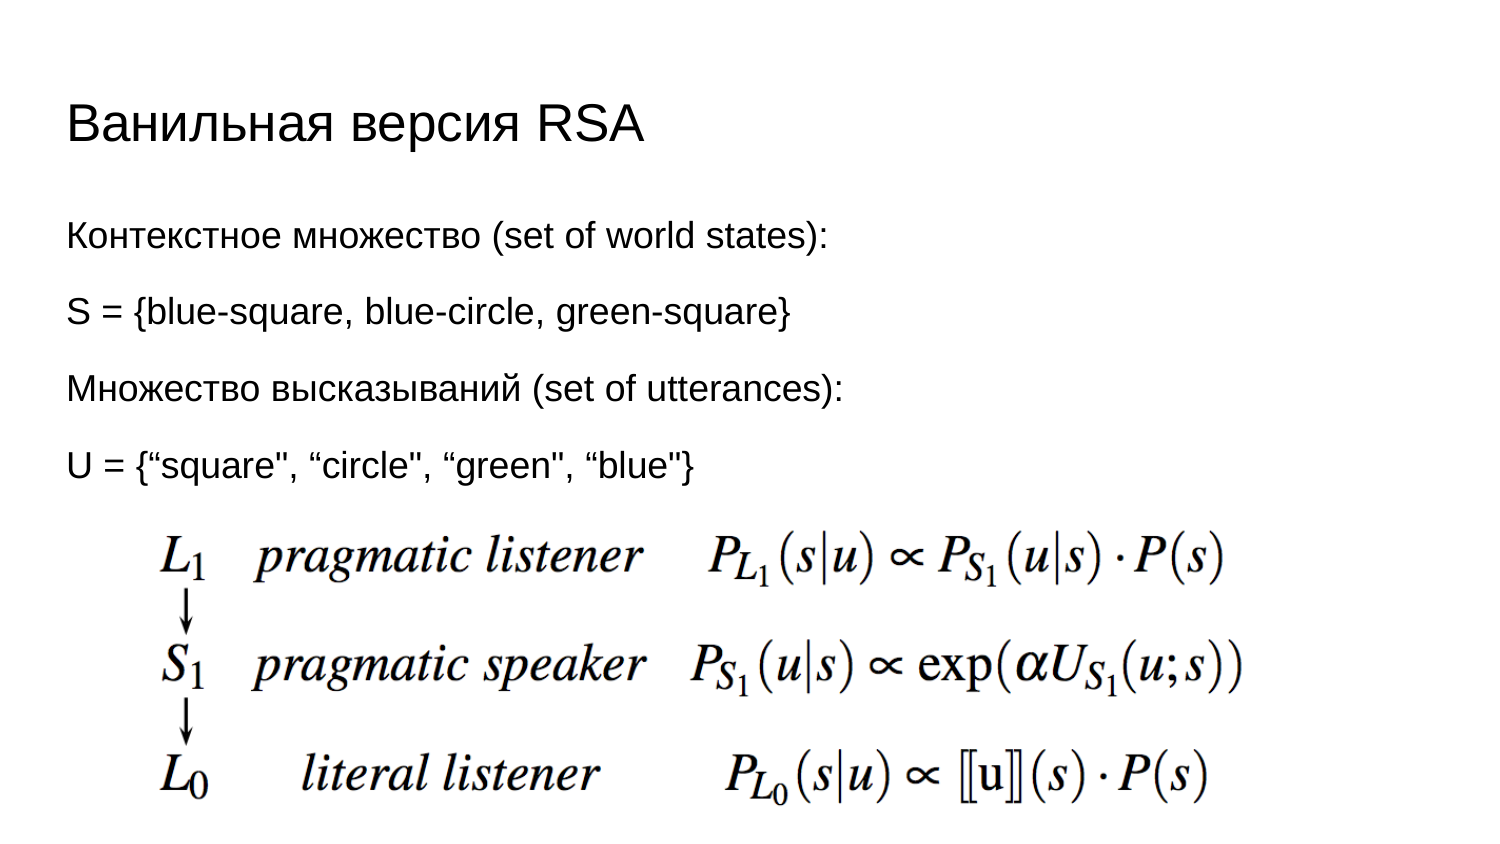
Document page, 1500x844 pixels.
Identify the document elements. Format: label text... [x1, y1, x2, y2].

picture [151, 520, 1250, 818]
list Контекстное множество (set of world states): S = {blue-square, blue-circle, green-square} Множество высказываний (set of utterances): U = {“square", “circle", “green", “blue"} [51, 189, 1449, 750]
title Ванильная версия RSA [51, 72, 1449, 167]
